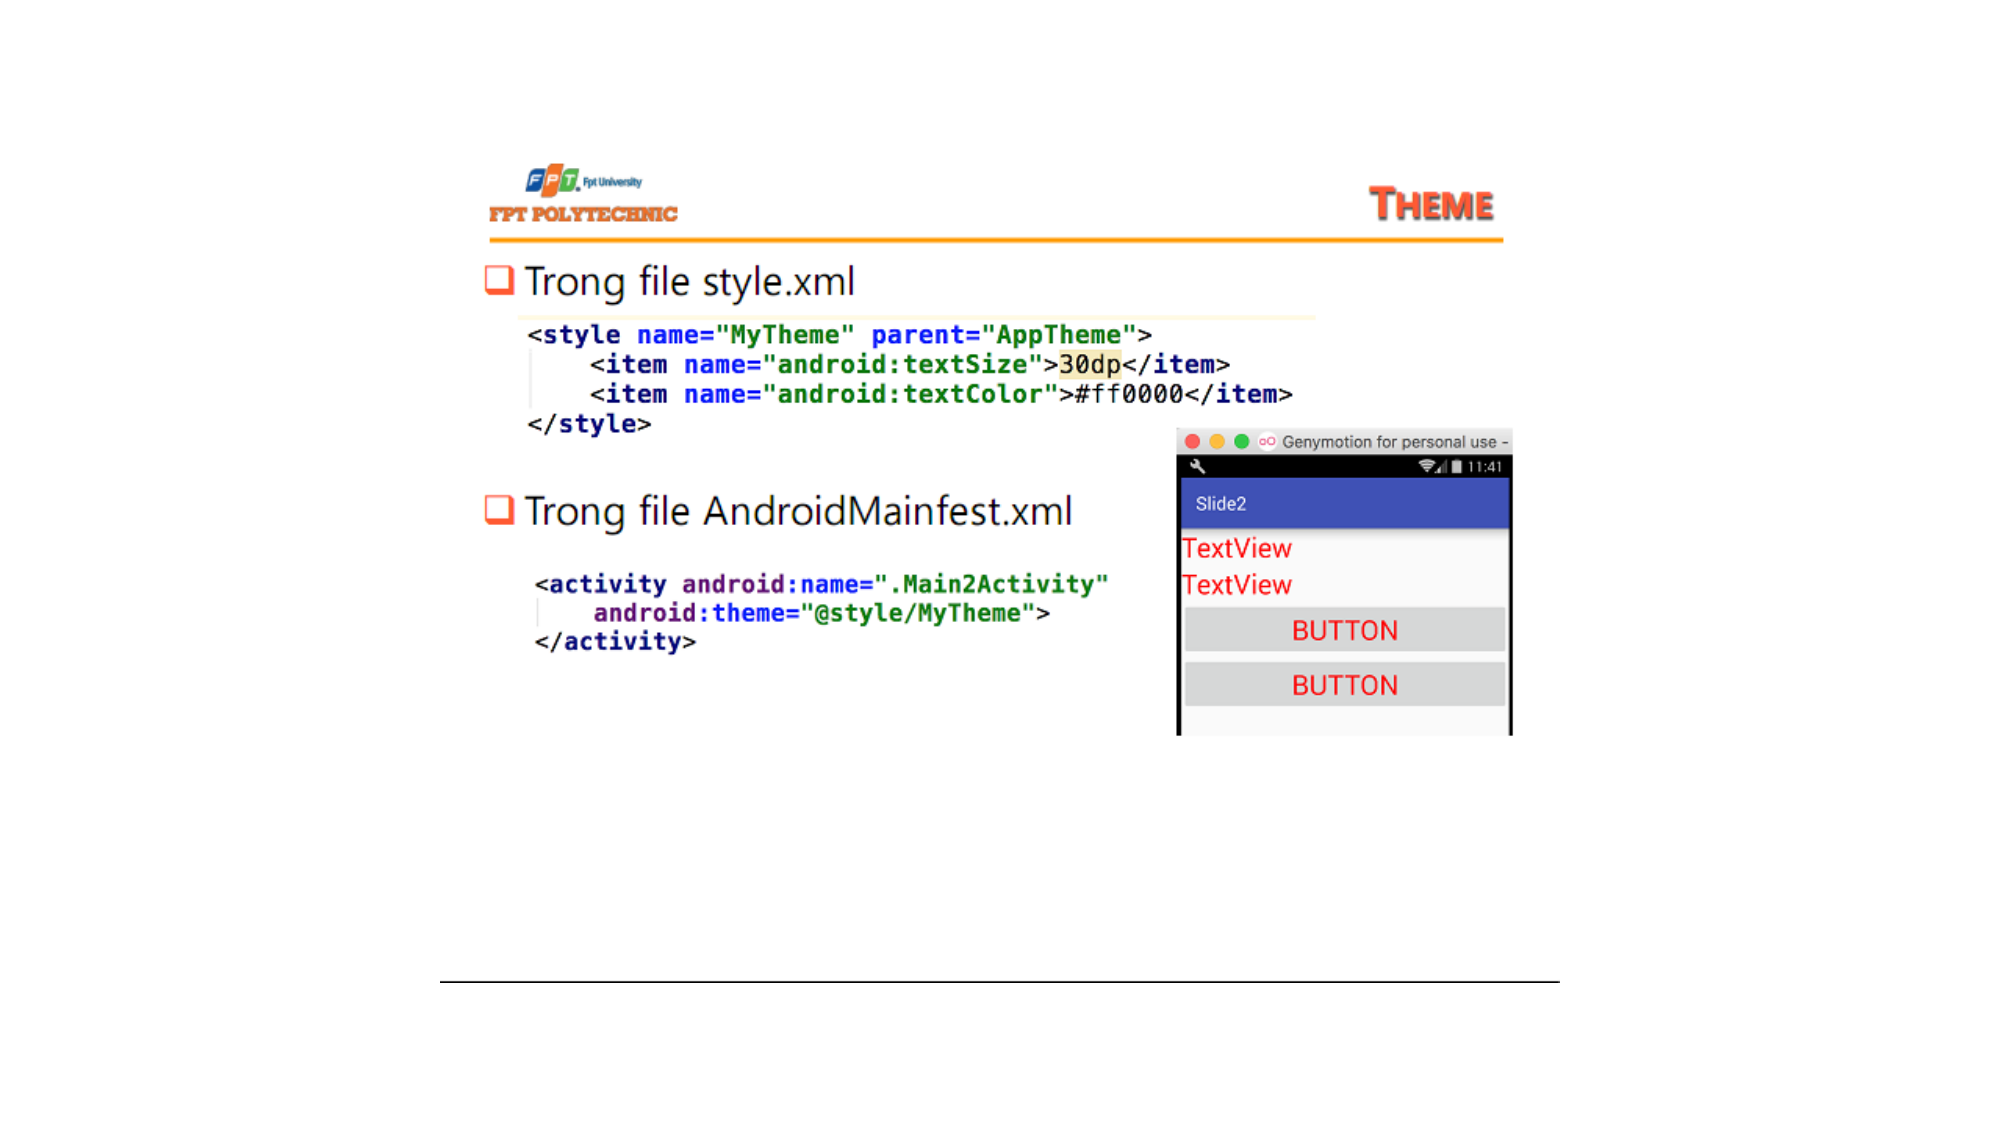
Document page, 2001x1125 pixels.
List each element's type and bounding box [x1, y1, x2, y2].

picture [440, 142, 1560, 983]
